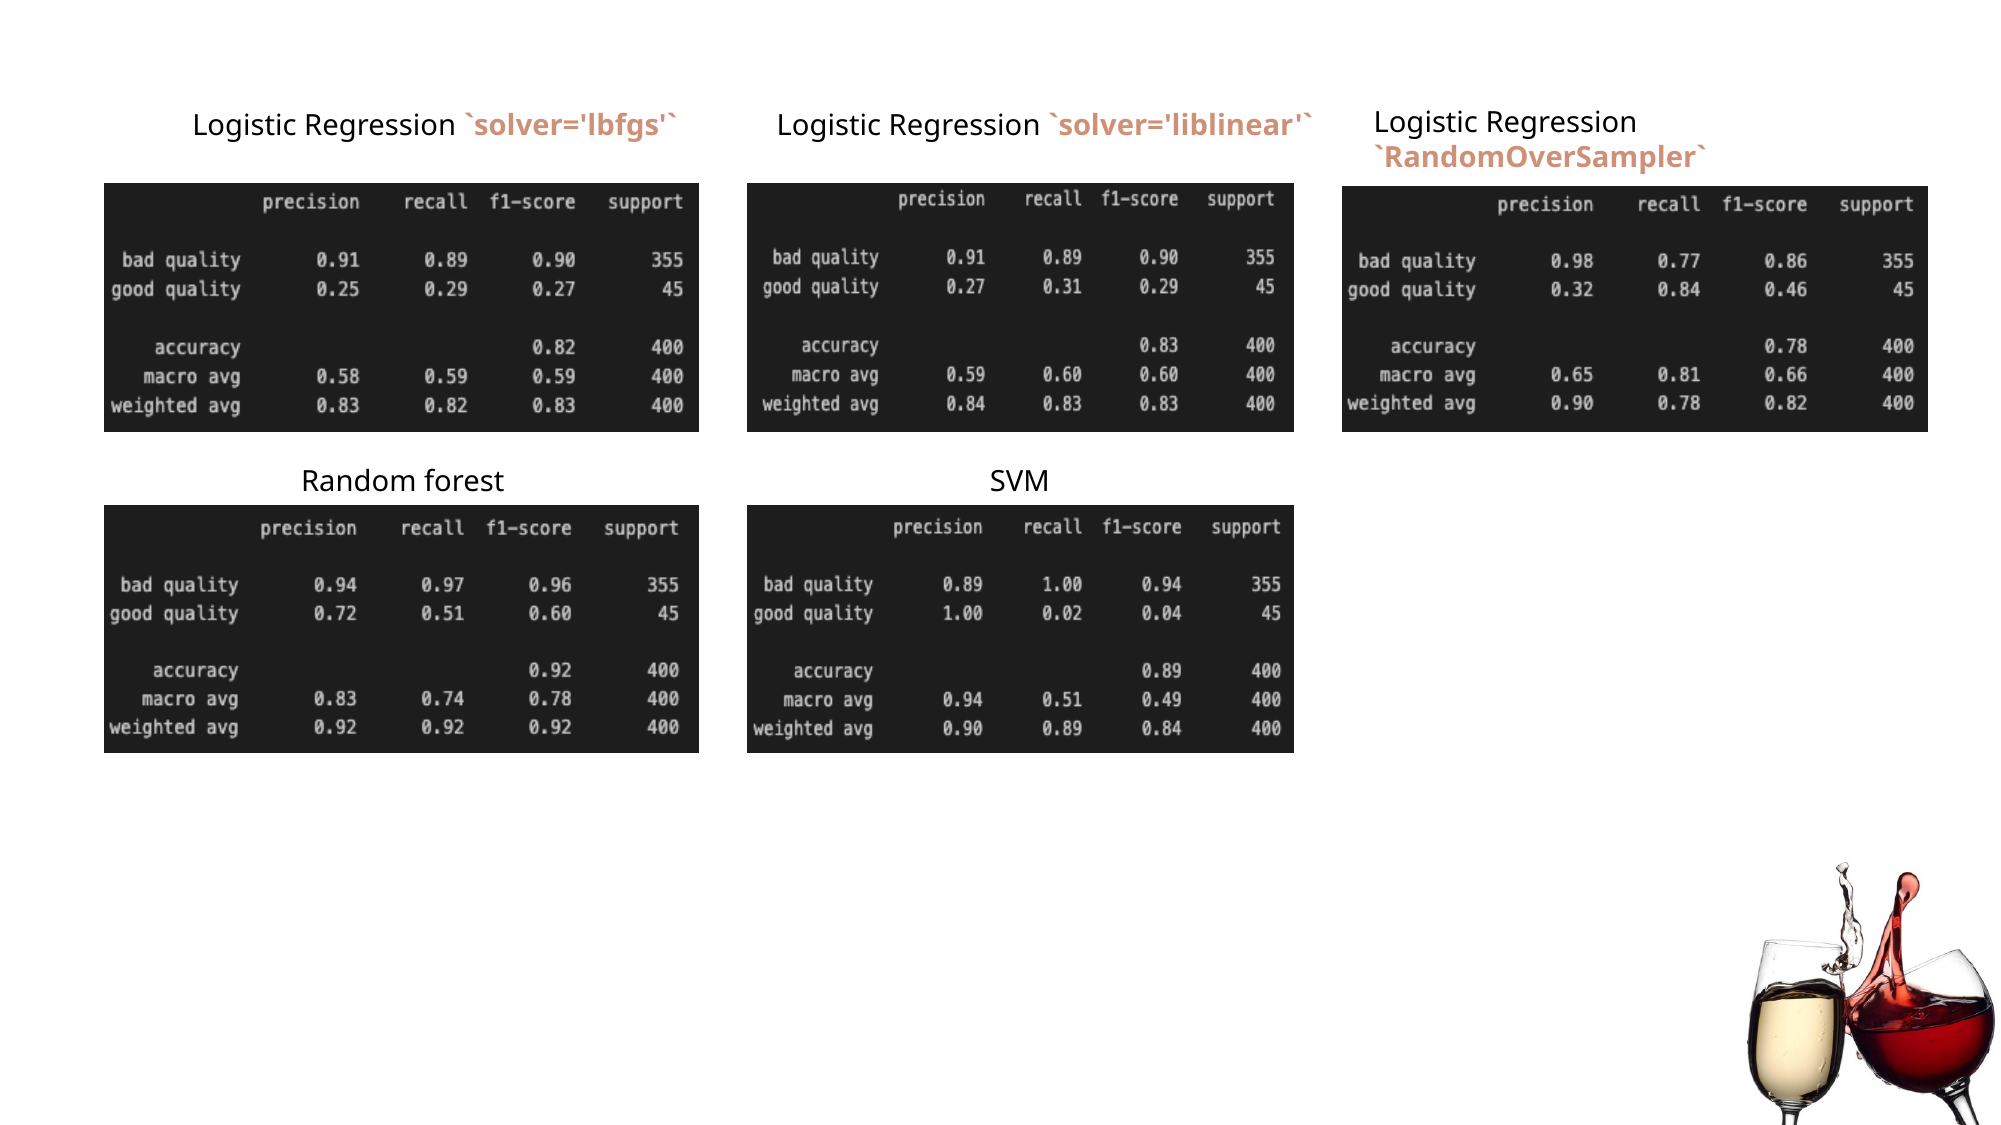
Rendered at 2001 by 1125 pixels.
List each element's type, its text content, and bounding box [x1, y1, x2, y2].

text_box Logistic Regression `RandomOverSampler` [1358, 96, 1944, 226]
picture [1695, 858, 2000, 1125]
picture [104, 505, 699, 753]
text_box Logistic Regression `solver='liblinear'` [761, 98, 1358, 194]
text_box SVM [975, 454, 1066, 505]
picture [747, 505, 1294, 753]
text_box Logistic Regression `solver='lbfgs'` [177, 98, 729, 149]
text_box Random forest [286, 454, 552, 505]
picture [747, 183, 1294, 432]
picture [1342, 185, 1928, 432]
picture [104, 183, 699, 432]
